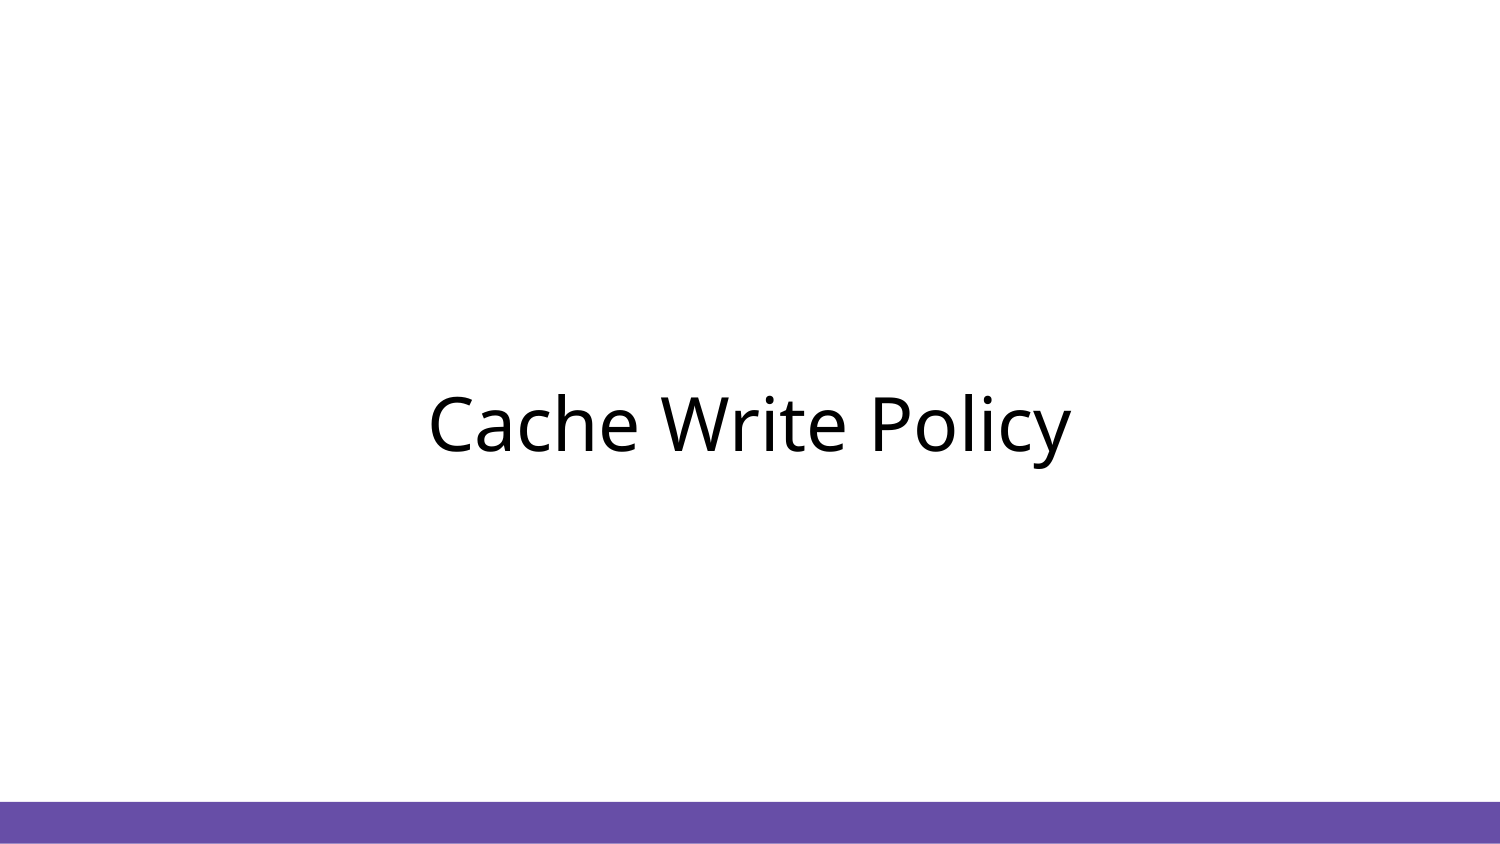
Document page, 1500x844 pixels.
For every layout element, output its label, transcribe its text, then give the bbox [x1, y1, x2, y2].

title Cache Write Policy [51, 352, 1449, 491]
